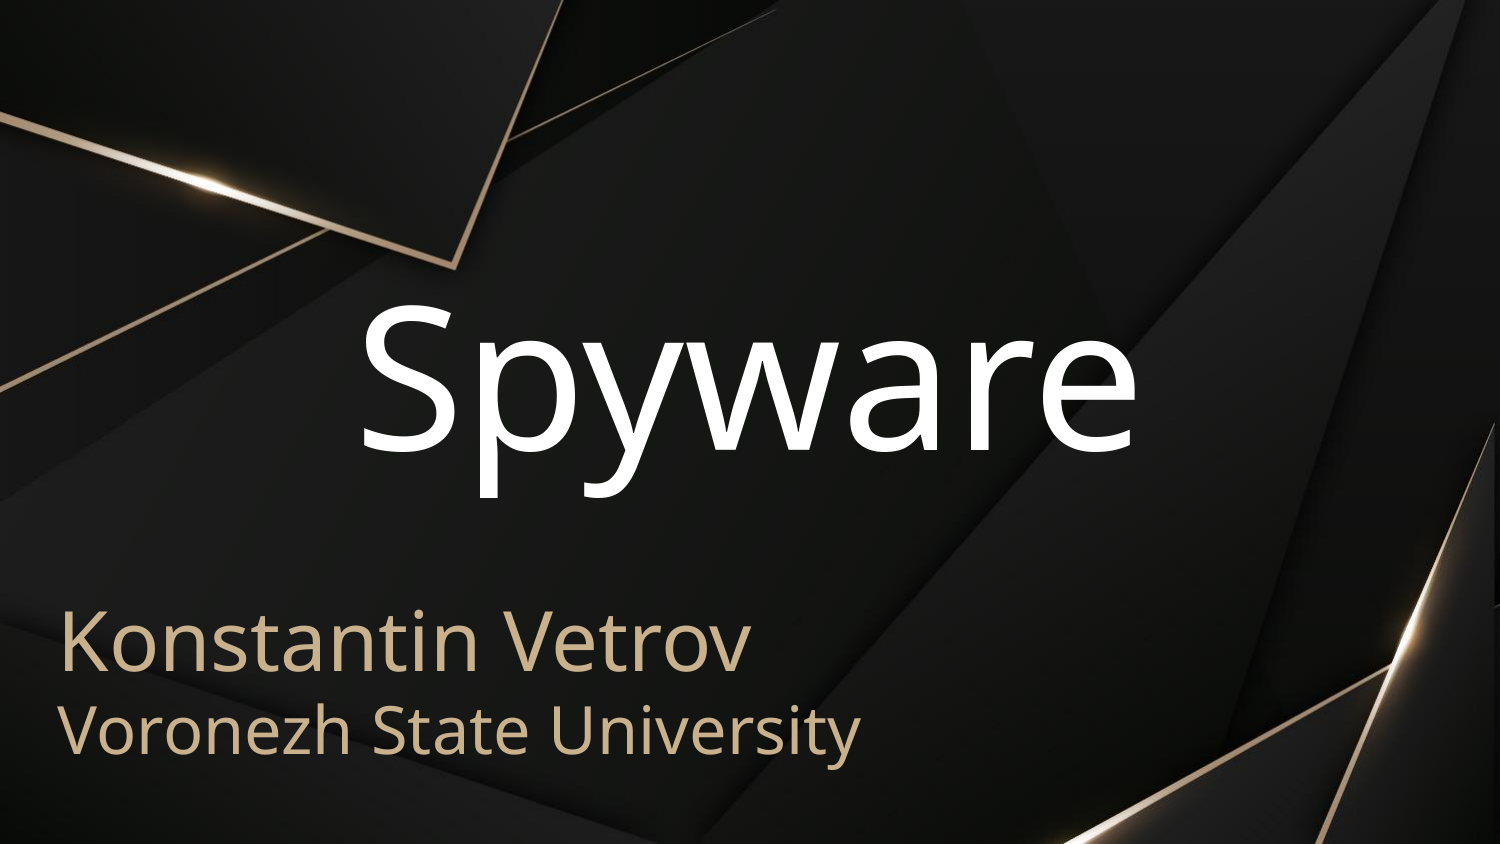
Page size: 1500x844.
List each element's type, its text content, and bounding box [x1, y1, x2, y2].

subtitle Konstantin Vetrov Voronezh State University [42, 572, 988, 799]
picture [0, 0, 1500, 844]
title Spyware [313, 246, 1187, 507]
